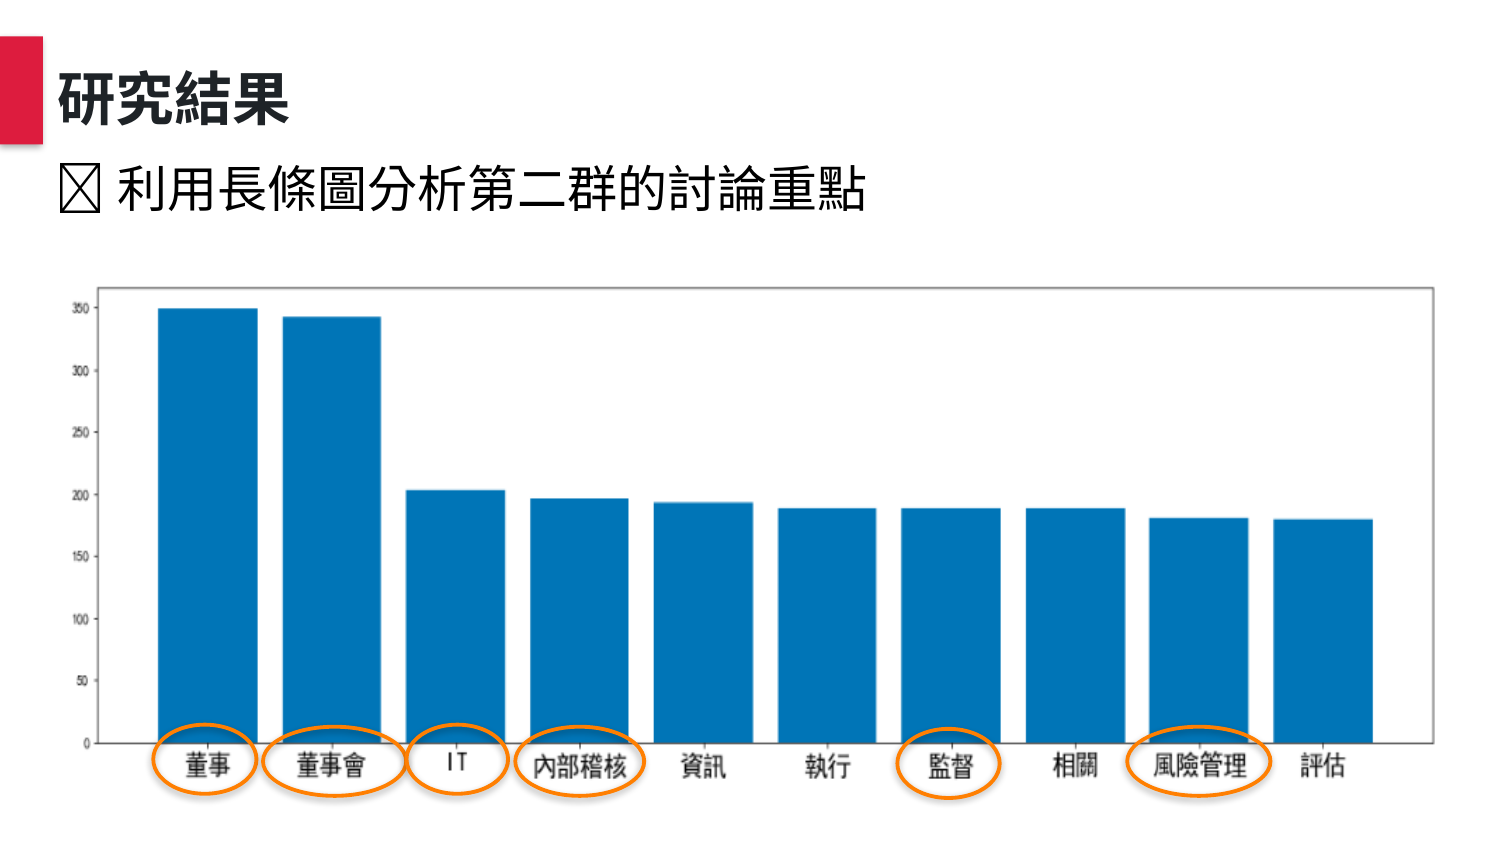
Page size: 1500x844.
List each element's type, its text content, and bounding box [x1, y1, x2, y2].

picture [42, 266, 1477, 798]
text_box 利用長條圖分析第二群的討論重點 [40, 150, 883, 226]
text_box [0, 36, 44, 145]
text_box 研究結果 [42, 47, 316, 140]
